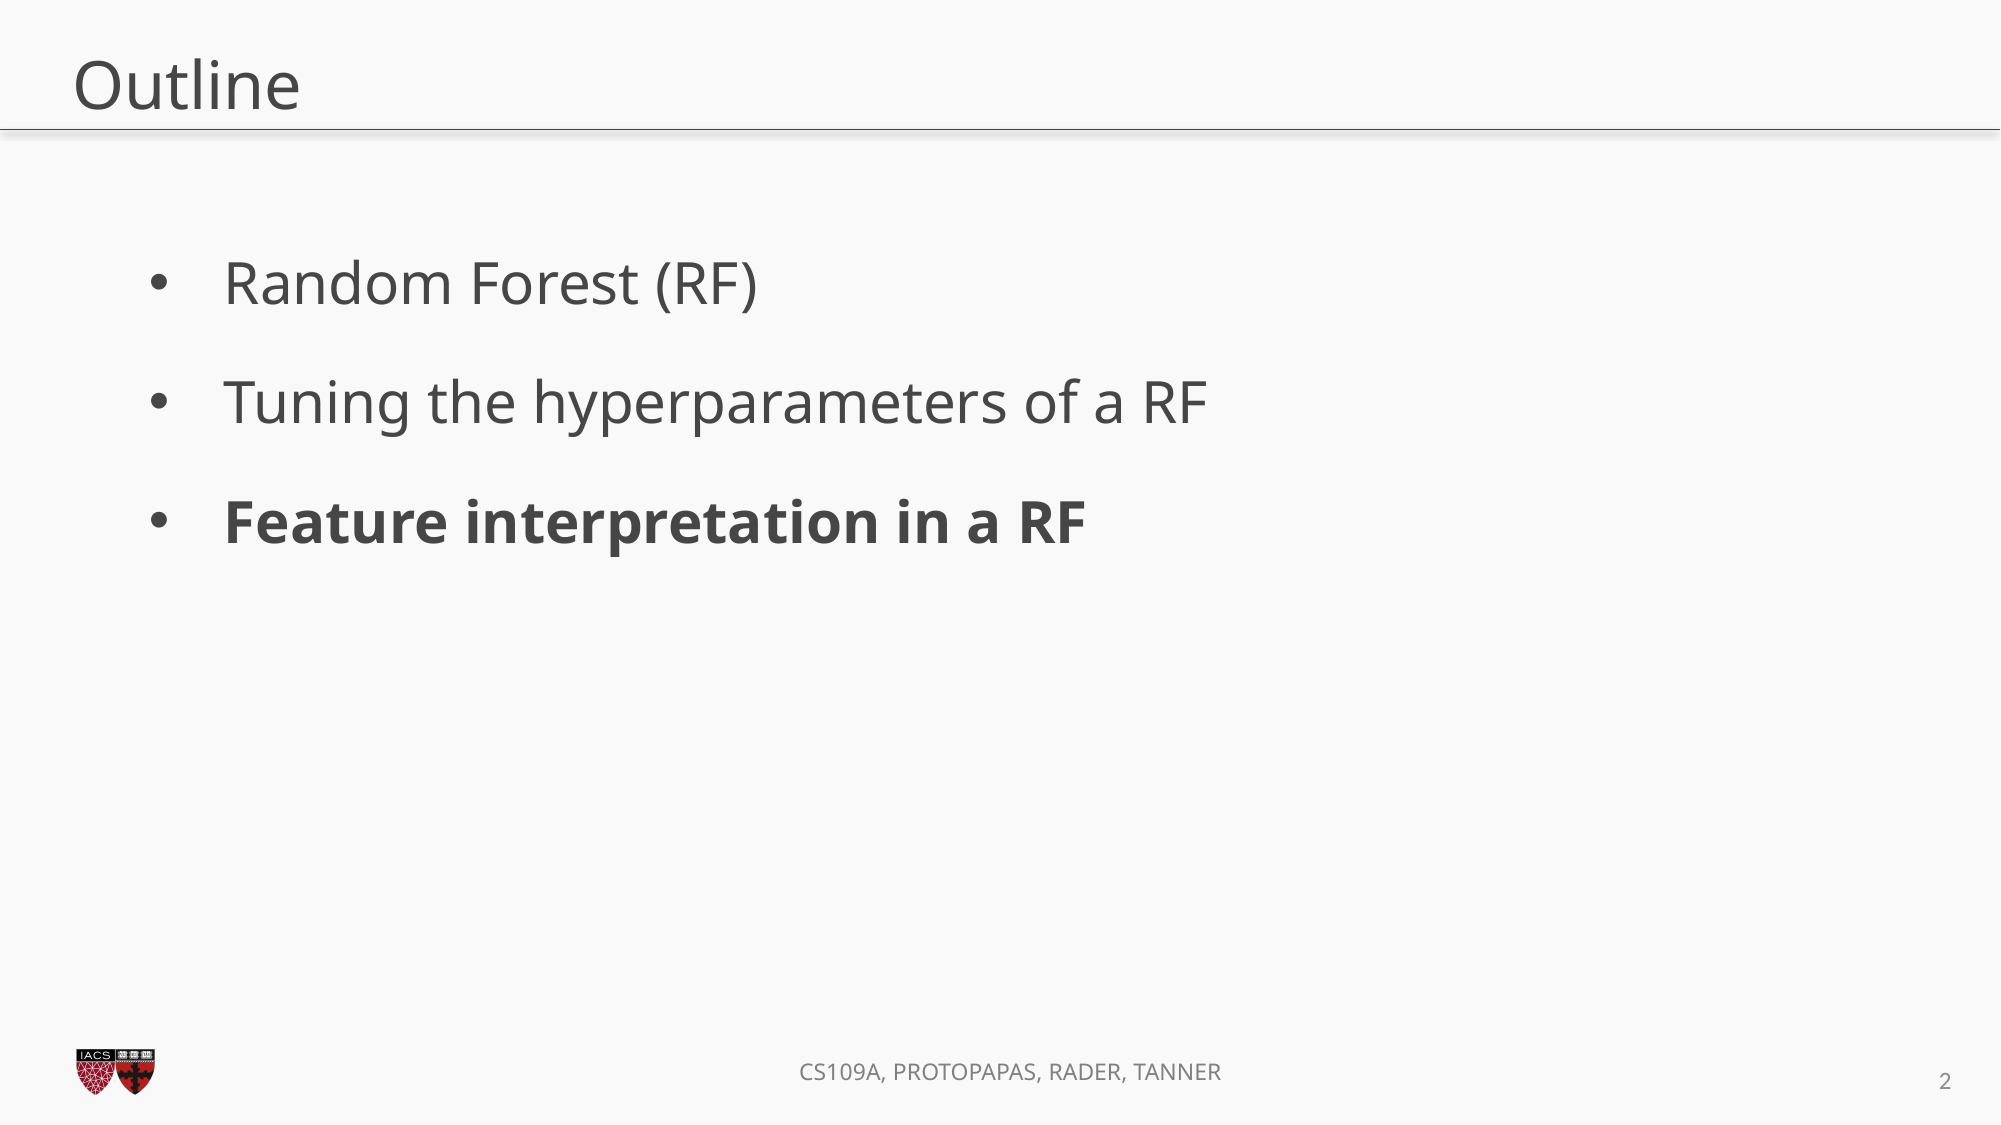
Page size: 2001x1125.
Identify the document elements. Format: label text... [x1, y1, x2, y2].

picture [75, 1049, 155, 1095]
list Random Forest (RF) Tuning the hyperparameters of a RF Feature interpretation in a RF [134, 239, 1829, 586]
slide_number 2 [1500, 1050, 1967, 1110]
title Outline [57, 35, 1943, 162]
